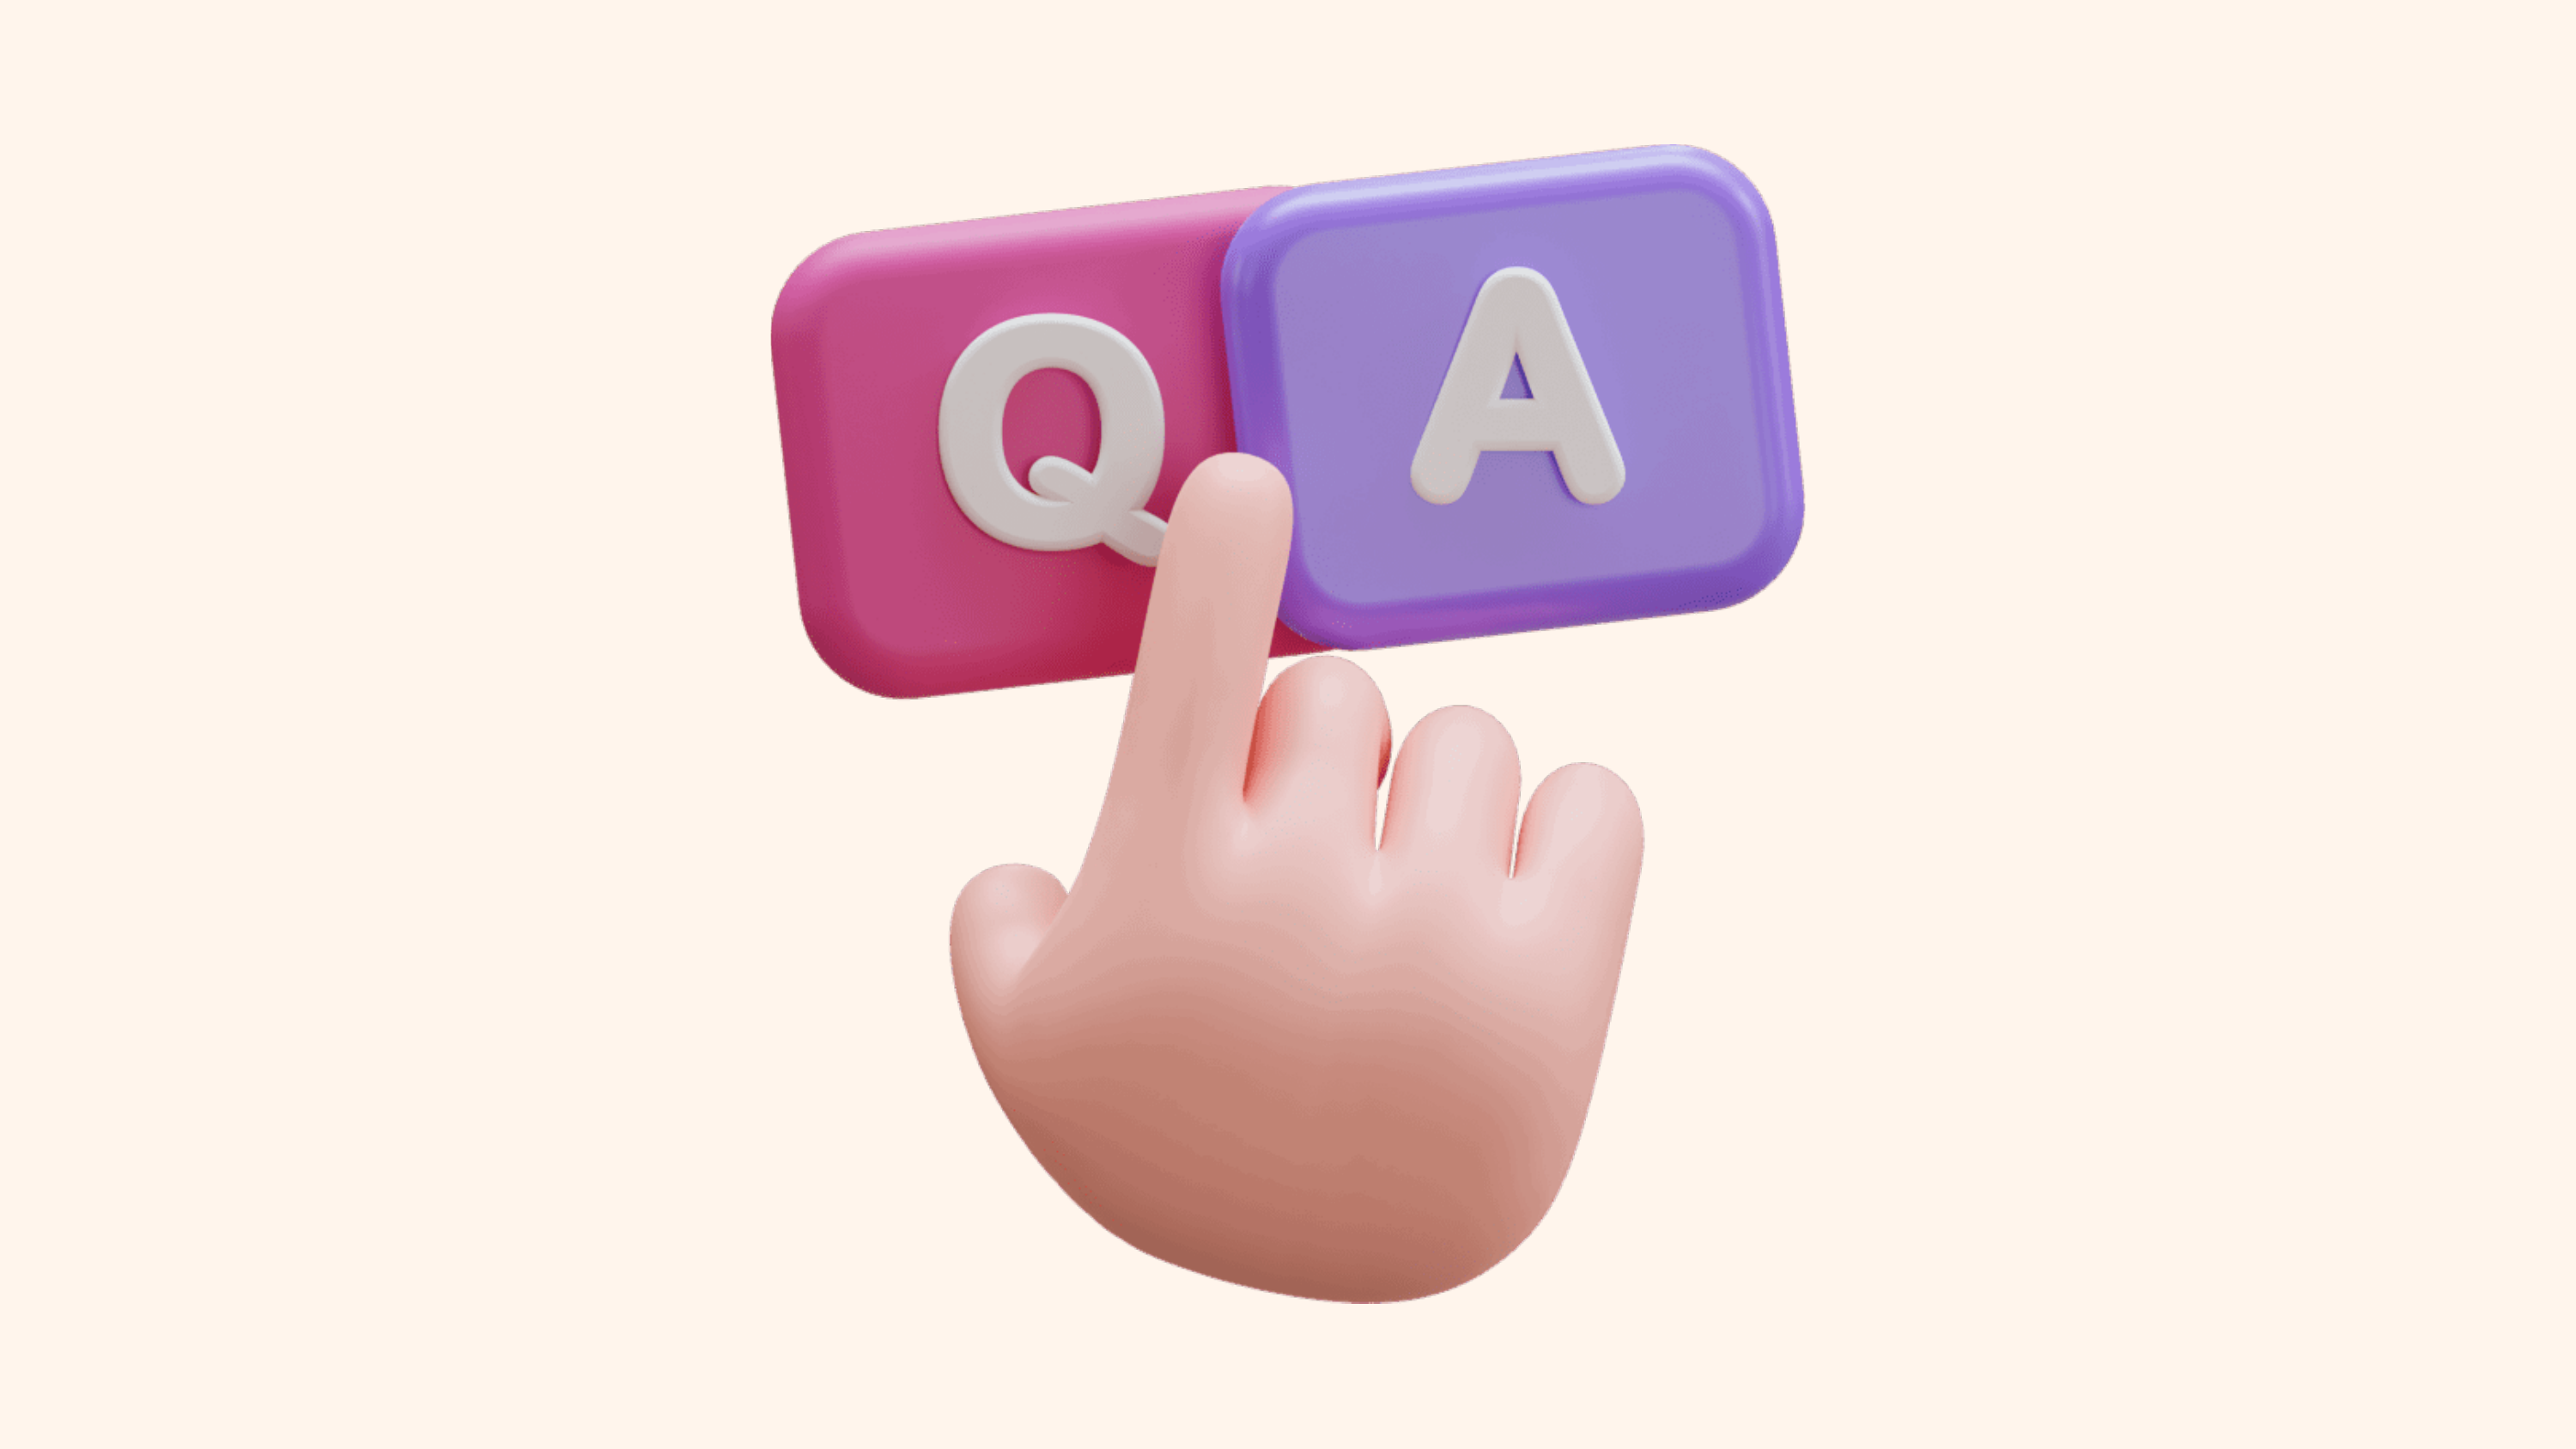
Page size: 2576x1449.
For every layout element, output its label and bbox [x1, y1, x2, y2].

text_box [770, 144, 1806, 1304]
